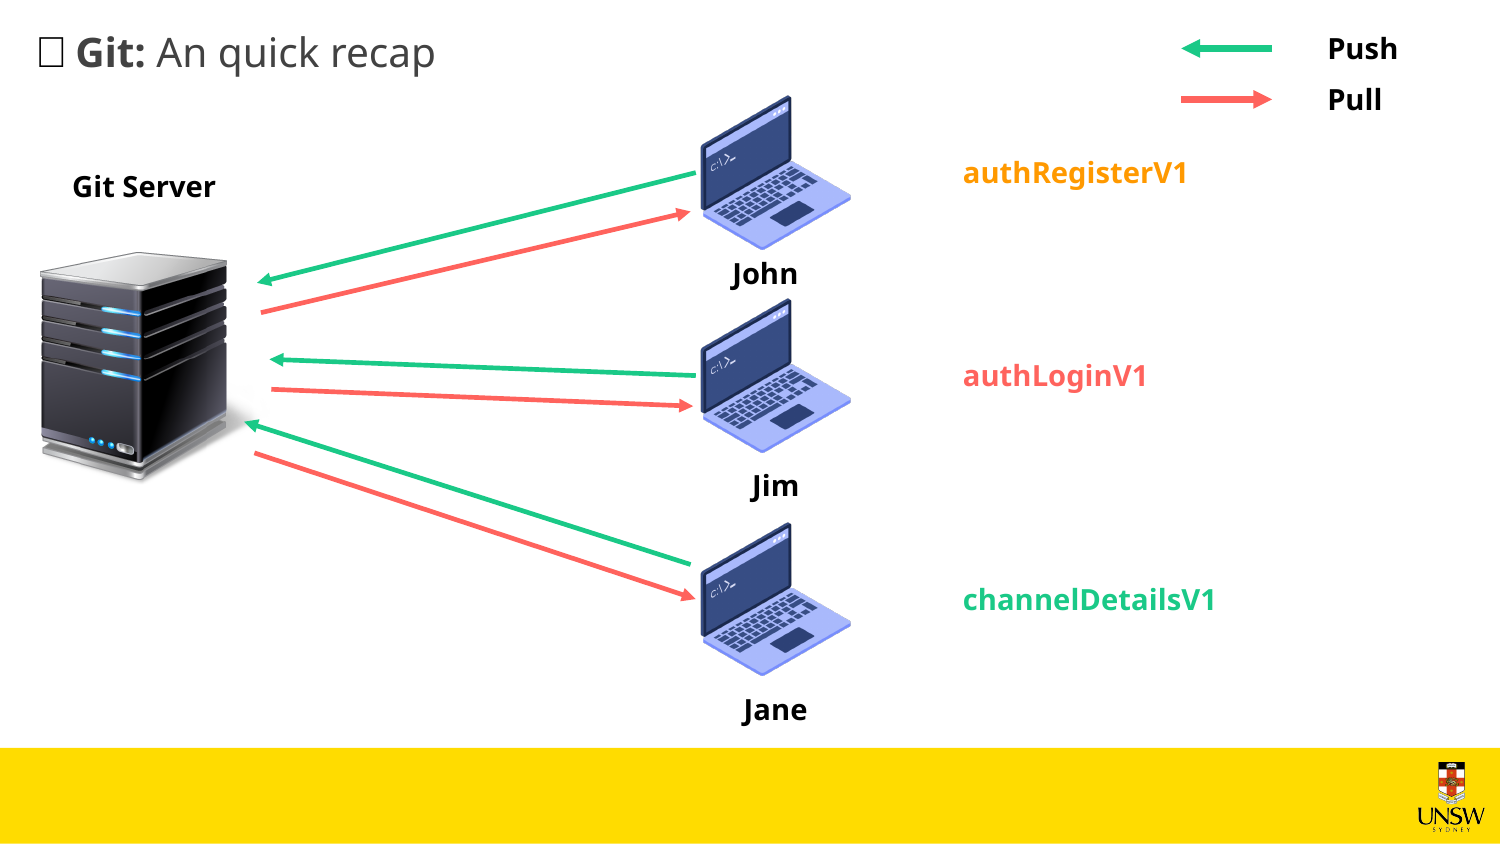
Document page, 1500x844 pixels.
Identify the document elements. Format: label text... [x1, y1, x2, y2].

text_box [254, 452, 696, 600]
text_box Jane [685, 676, 866, 742]
picture [695, 92, 856, 253]
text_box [256, 172, 696, 284]
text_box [243, 421, 691, 565]
text_box authLoginV1 [947, 342, 1378, 408]
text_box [270, 388, 694, 407]
text_box channelDetailsV1 [947, 566, 1378, 632]
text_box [260, 211, 691, 313]
text_box Git Server [28, 153, 260, 218]
text_box authRegisterV1 [947, 139, 1378, 205]
picture [1418, 762, 1485, 832]
picture [695, 518, 856, 680]
text_box Pull [1312, 66, 1484, 132]
text_box Push [1312, 15, 1484, 66]
picture [695, 295, 856, 456]
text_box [269, 359, 696, 376]
picture [18, 233, 270, 485]
text_box 🌐 Git: An quick recap [9, 8, 784, 92]
text_box Jim [701, 452, 866, 517]
text_box John [695, 260, 856, 295]
